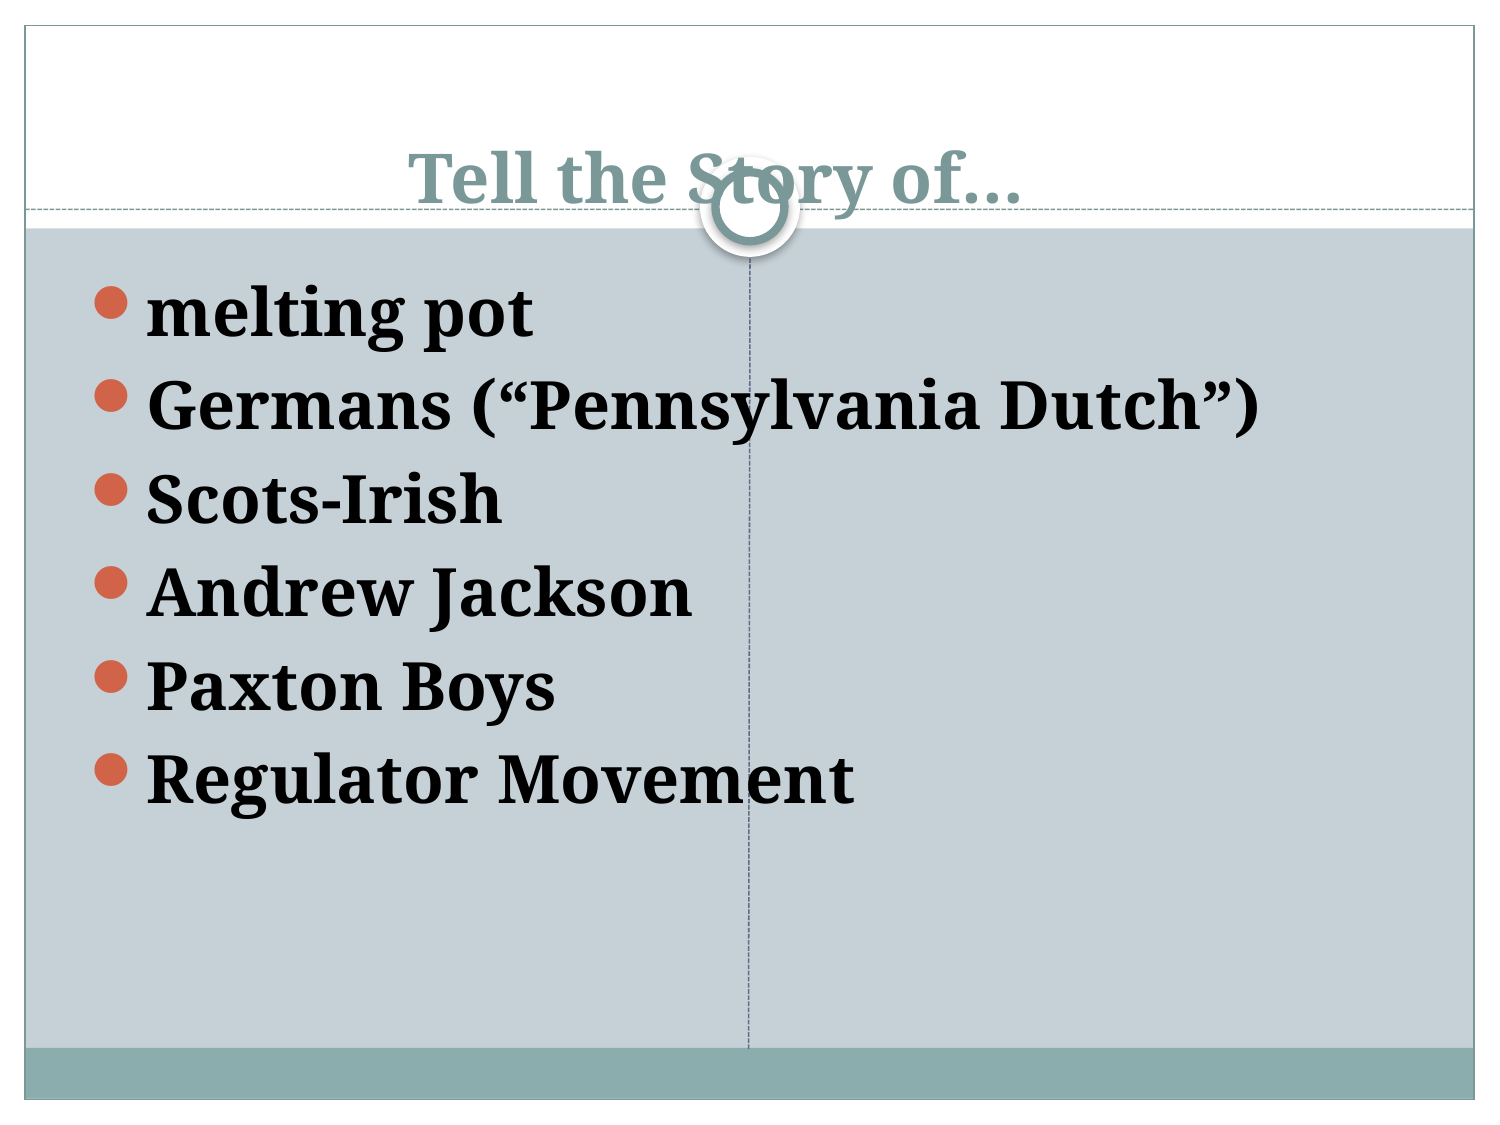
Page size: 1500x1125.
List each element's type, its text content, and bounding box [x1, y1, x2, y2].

title Tell the Story of… [157, 50, 1275, 225]
list melting pot Germans (“Pennsylvania Dutch”) Scots-Irish Andrew Jackson Paxton Boys Regulator Movement [75, 262, 1425, 950]
